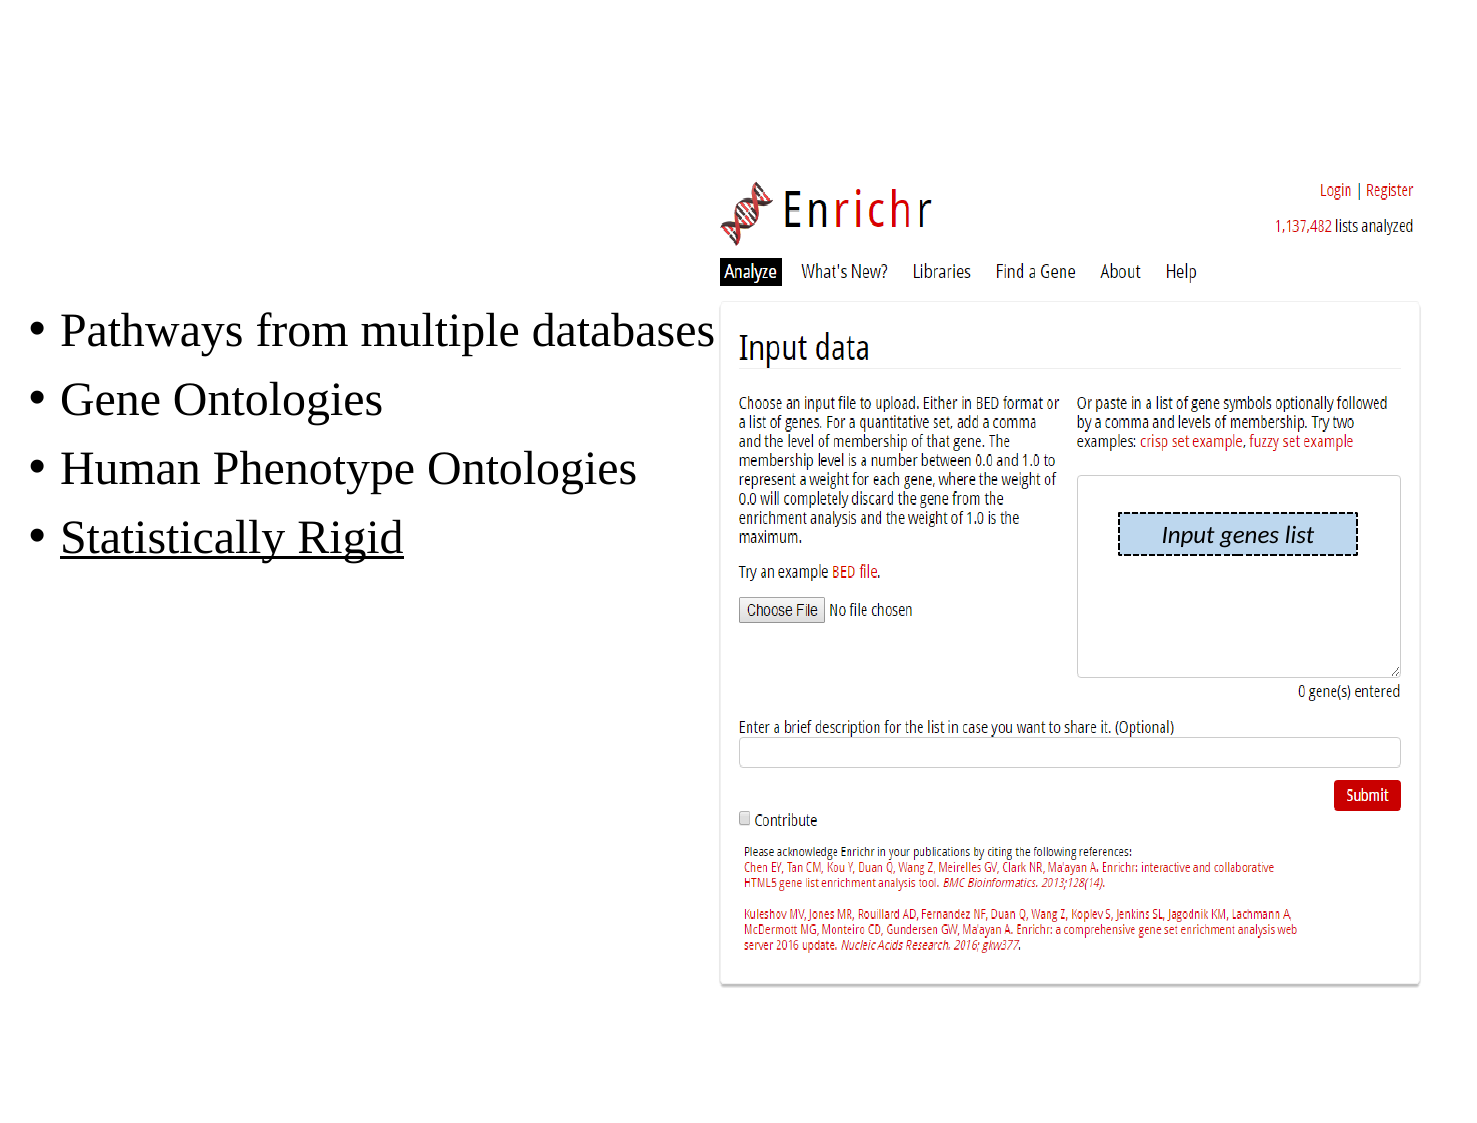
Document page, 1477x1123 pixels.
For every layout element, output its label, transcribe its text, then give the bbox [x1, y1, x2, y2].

picture [716, 169, 1431, 995]
list Pathways from multiple databases Gene Ontologies Human Phenotype Ontologies Statistically Rigid [16, 298, 1290, 1011]
